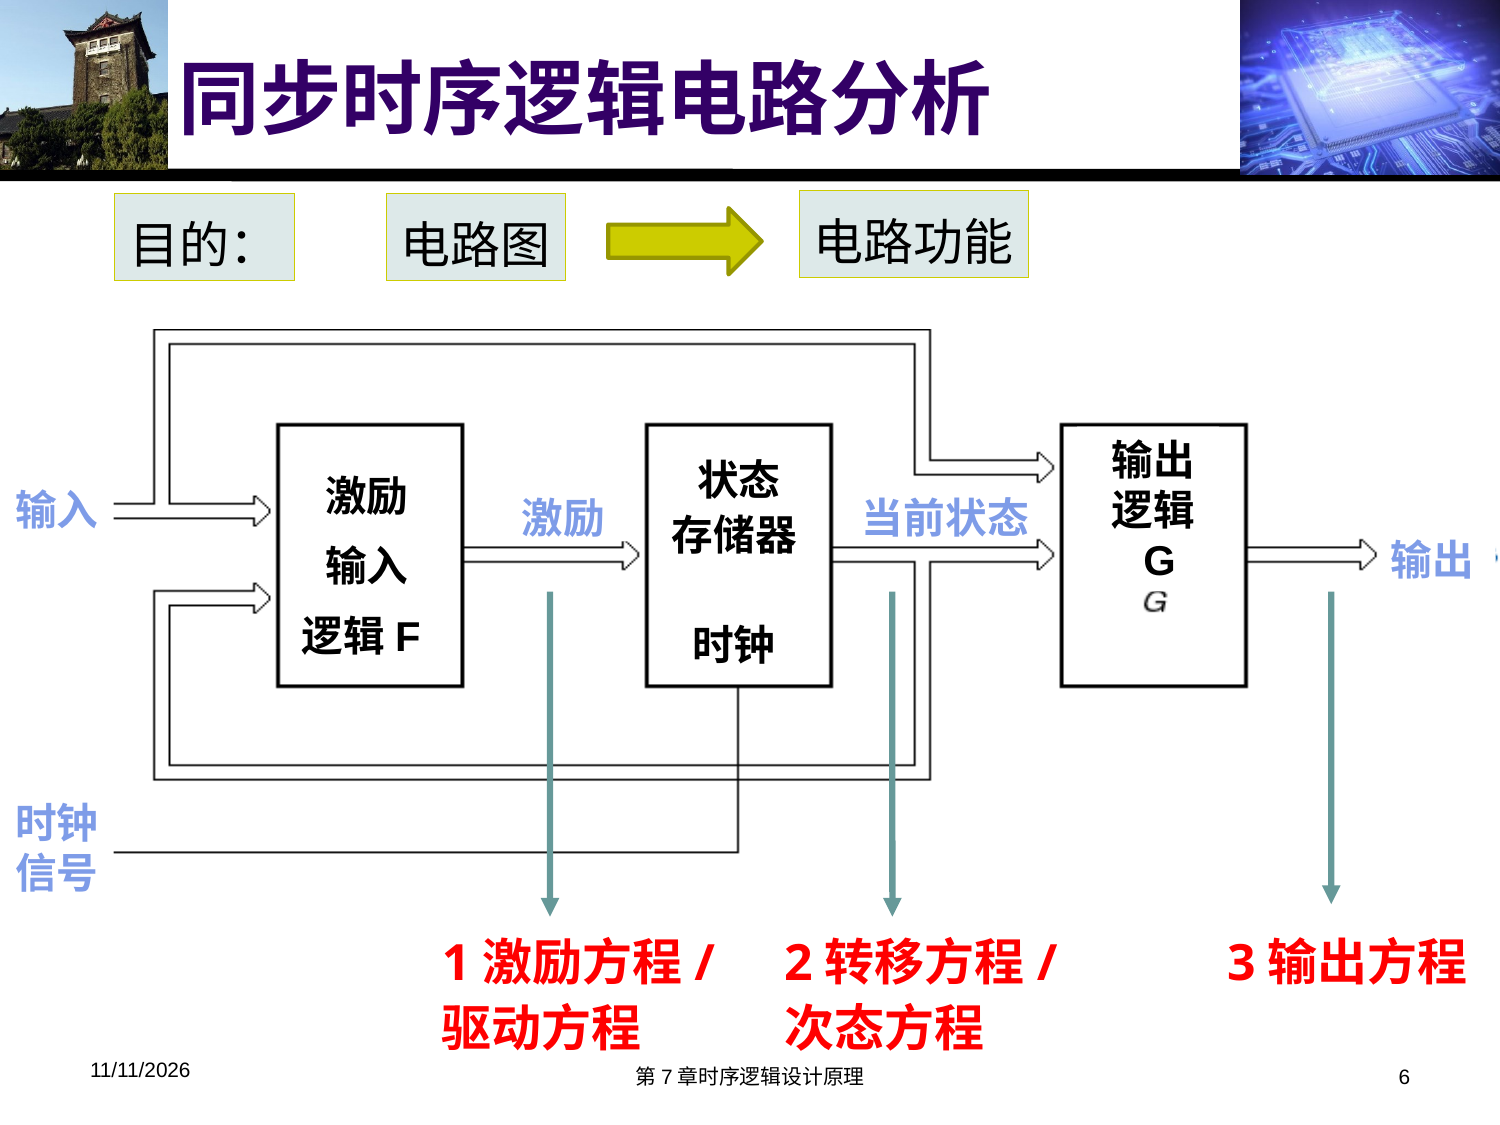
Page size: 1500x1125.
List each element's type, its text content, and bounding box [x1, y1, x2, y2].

text_box 电路图 [386, 193, 566, 281]
picture [0, 0, 168, 170]
text_box 目的： [114, 193, 295, 281]
footer 第7章时序逻辑设计原理 [512, 1055, 988, 1101]
picture [1240, 0, 1500, 175]
slide_number 6 [1074, 1055, 1426, 1101]
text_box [1214, 591, 1481, 993]
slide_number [74, 1048, 426, 1101]
title 同步时序逻辑电路分析 [164, 30, 1297, 153]
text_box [773, 591, 1069, 1066]
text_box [0, 328, 1500, 905]
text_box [431, 591, 726, 1066]
text_box 电路功能 [799, 190, 1029, 278]
text_box [606, 206, 764, 277]
